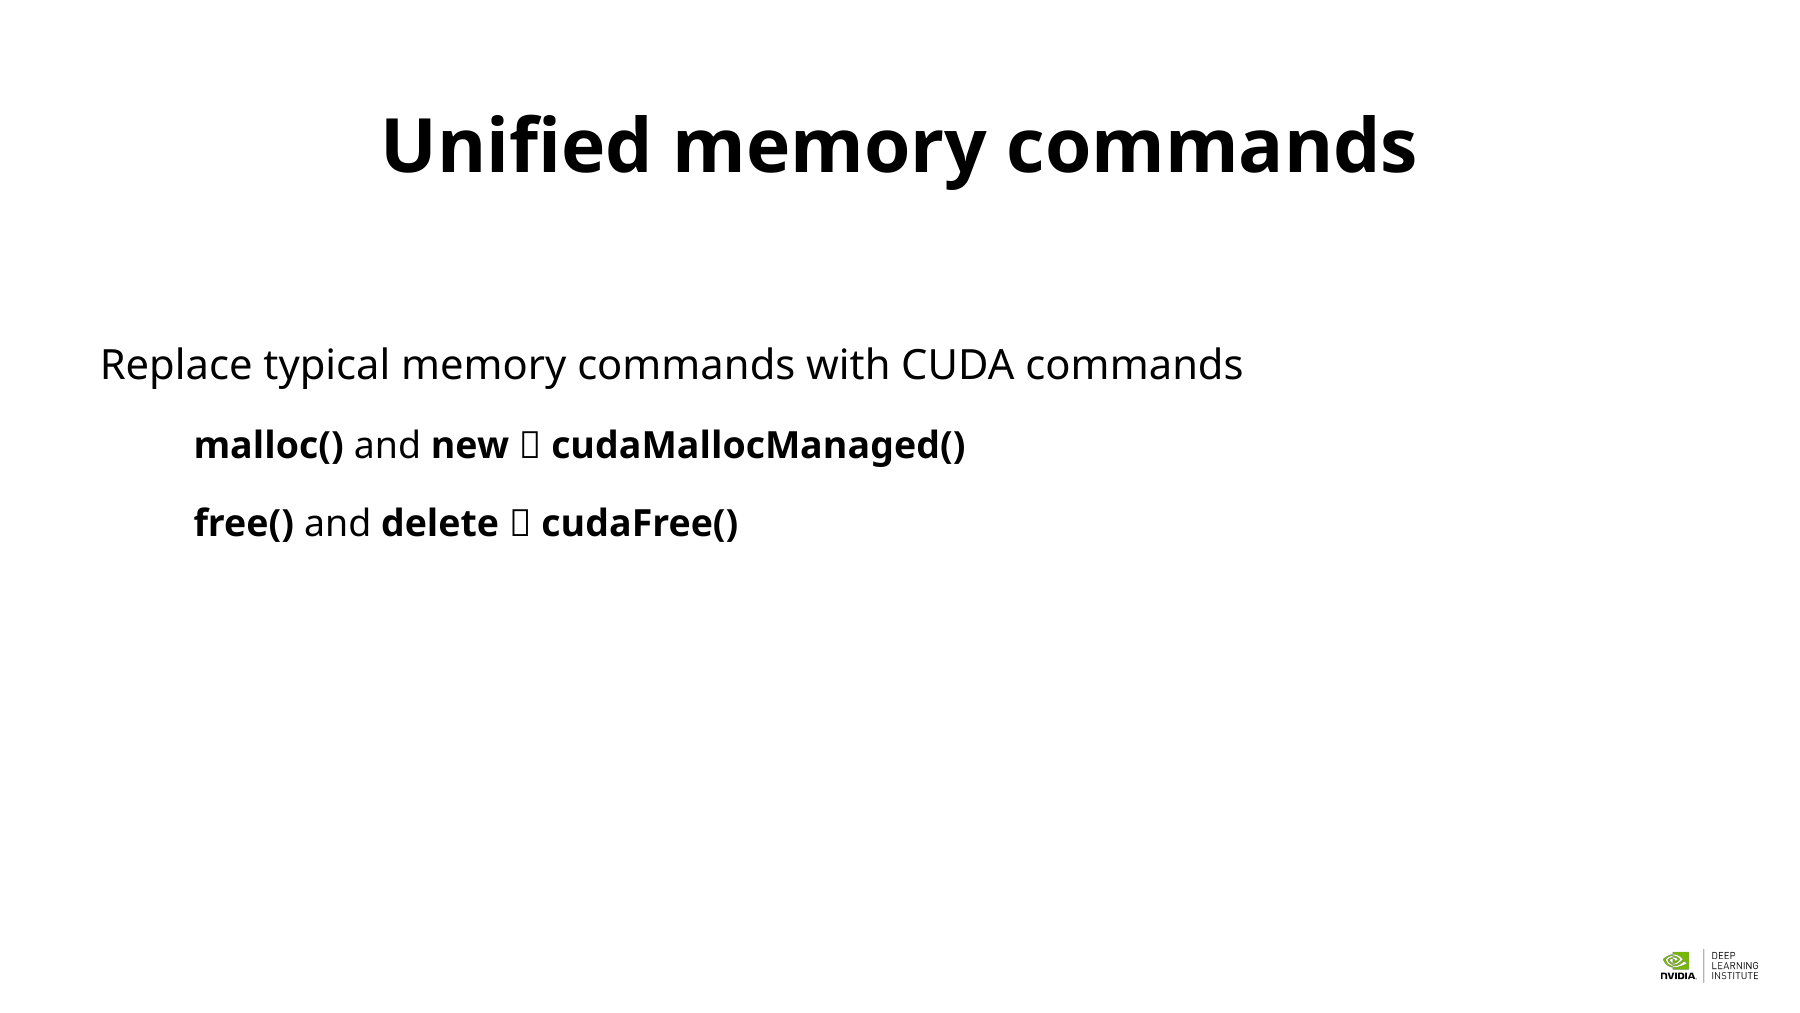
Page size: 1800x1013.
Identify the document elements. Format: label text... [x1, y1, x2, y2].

list Replace typical memory commands with CUDA commands malloc() and new  cudaMallocManaged() free() and delete  cudaFree() [84, 328, 1717, 970]
title Unified memory commands [81, 107, 1718, 205]
picture [1661, 949, 1758, 983]
